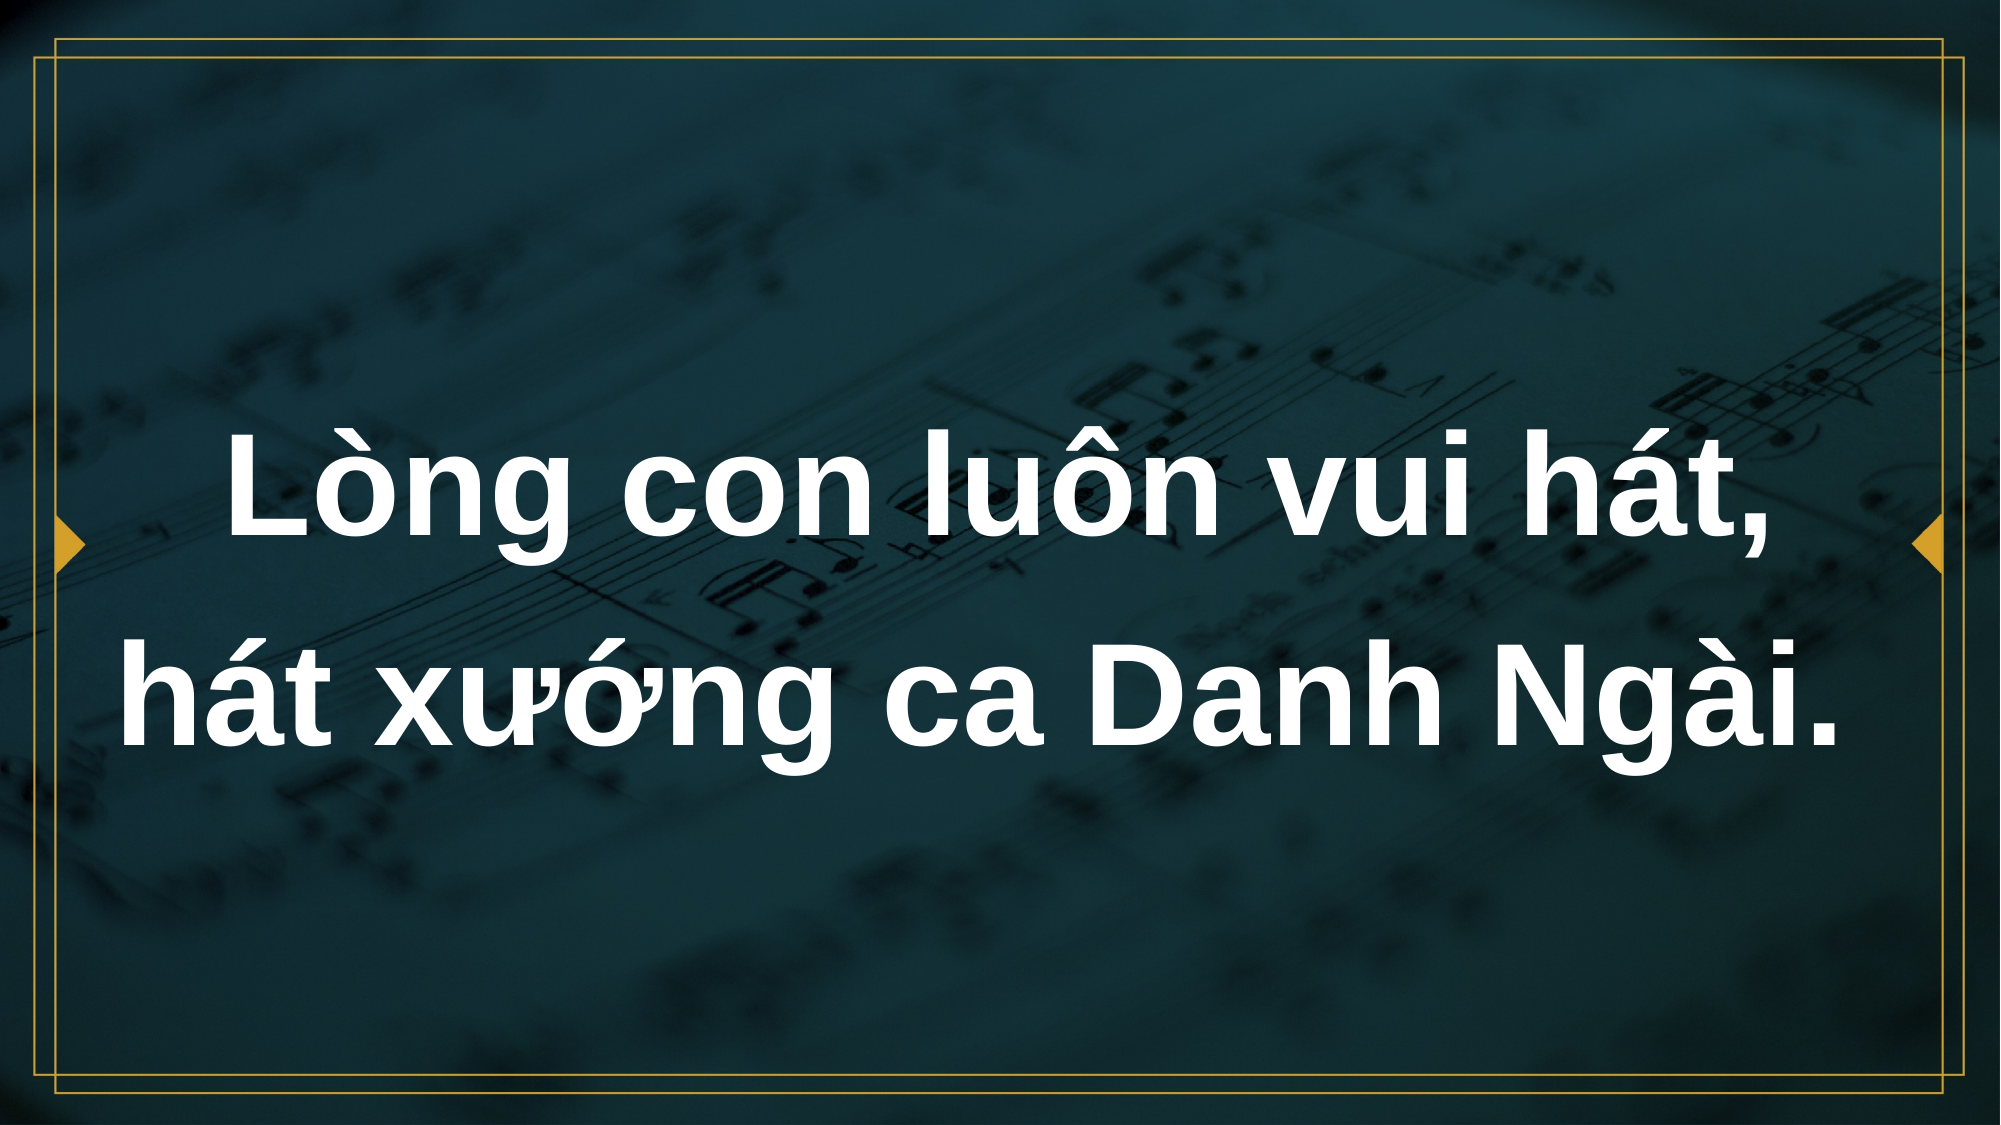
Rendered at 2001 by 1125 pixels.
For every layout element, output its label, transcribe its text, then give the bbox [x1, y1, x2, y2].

picture [0, 0, 2000, 1125]
title Lòng con luôn vui hát, hát xướng ca Danh Ngài. [55, 53, 1945, 1077]
